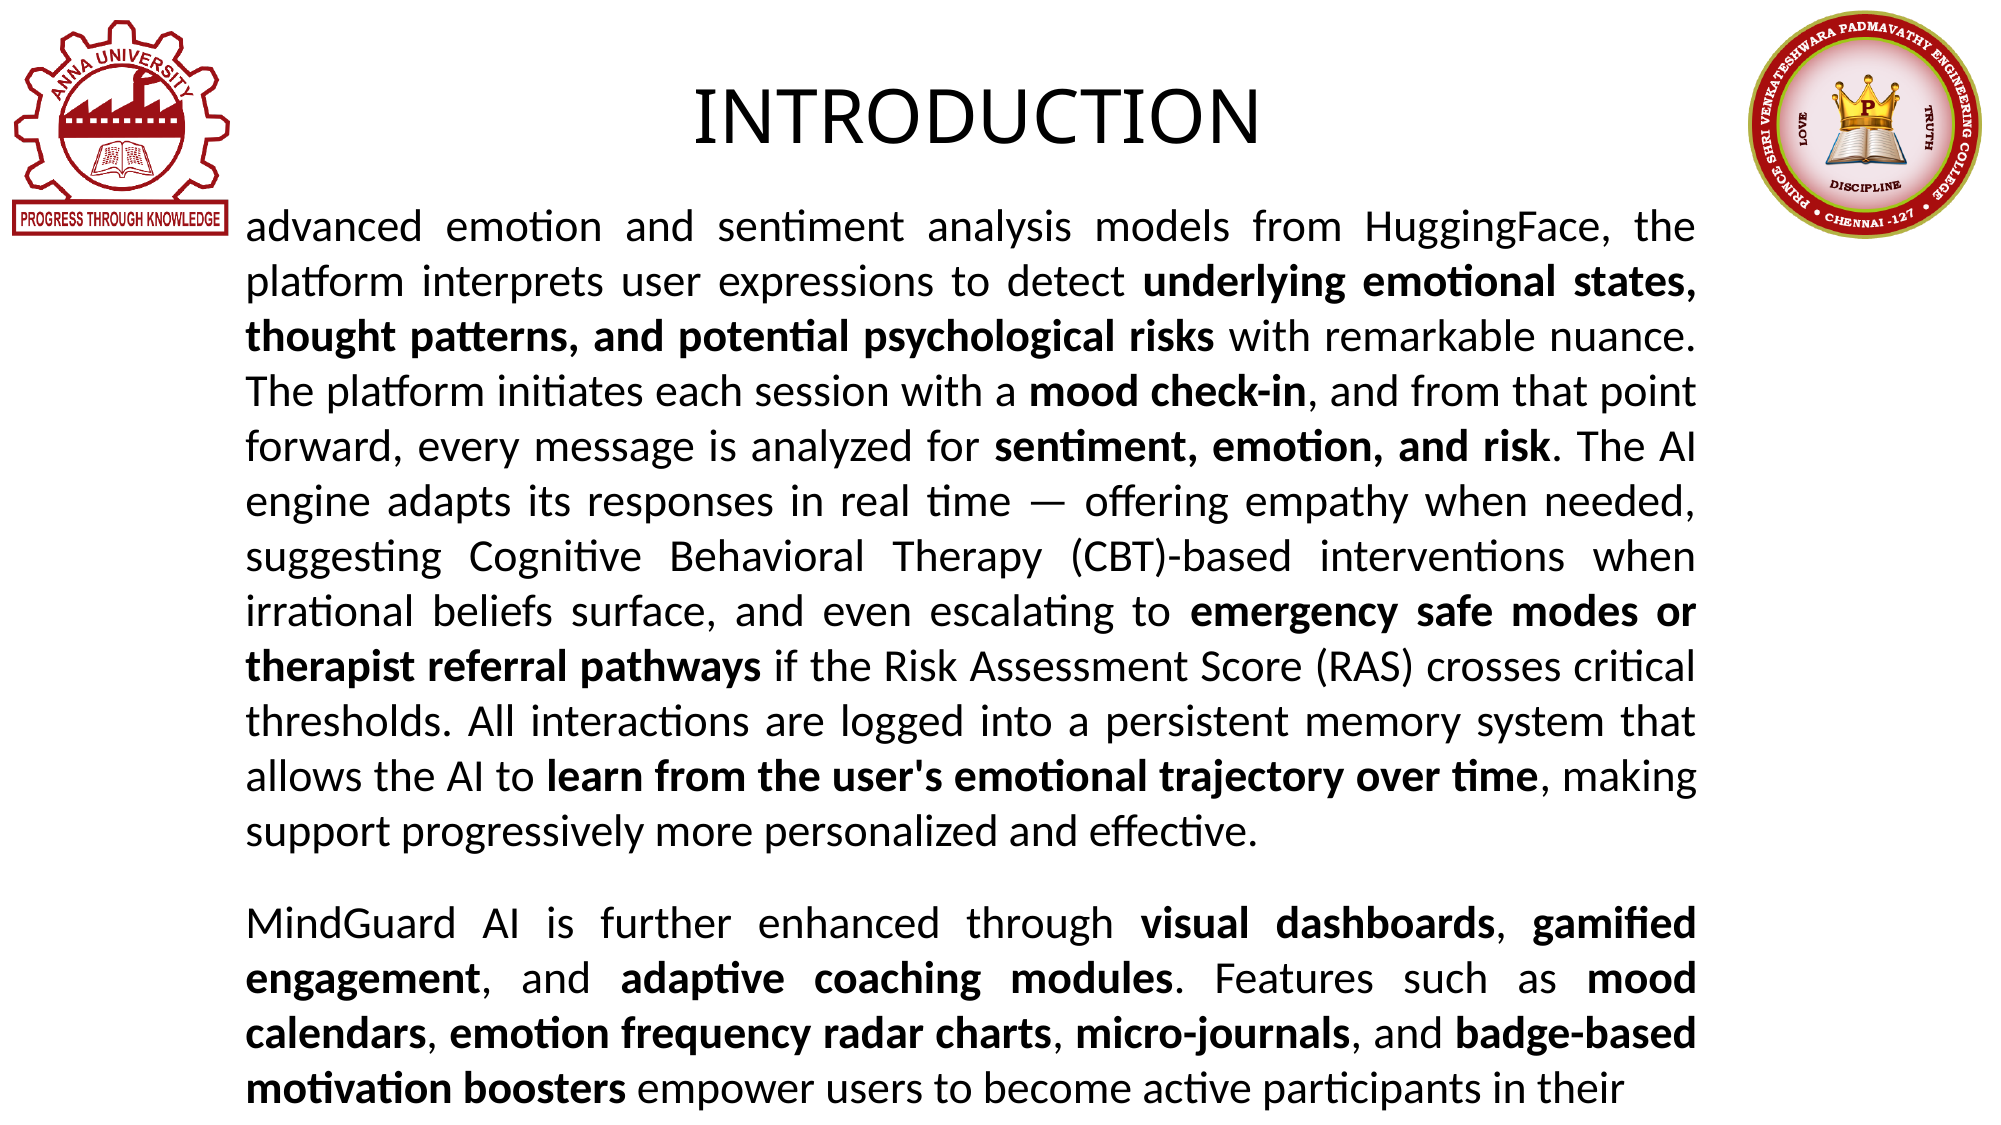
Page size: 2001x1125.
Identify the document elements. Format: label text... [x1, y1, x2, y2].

subtitle advanced emotion and sentiment analysis models from HuggingFace, the platform interprets user expressions to detect underlying emotional states, thought patterns, and potential psychological risks with remarkable nuance. The platform initiates each session with a mood check-in, and from that point forward, every message is analyzed for sentiment, emotion, and risk. The AI engine adapts its responses in real time — offering empathy when needed, suggesting Cognitive Behavioral Therapy (CBT)-based interventions when irrational beliefs surface, and even escalating to emergency safe modes or therapist referral pathways if the Risk Assessment Score (RAS) crosses critical thresholds. All interactions are logged into a persistent memory system that allows the AI to learn from the user's emotional trajectory over time, making support progressively more personalized and effective. MindGuard AI is further enhanced through visual dashboards, gamified engagement, and adaptive coaching modules. Features such as mood calendars, emotion frequency radar charts, micro-journals, and badge-based motivation boosters empower users to become active participants in their [229, 187, 1713, 1014]
title INTRODUCTION [419, 42, 1538, 168]
picture [1712, 0, 2000, 246]
picture [10, 18, 231, 237]
